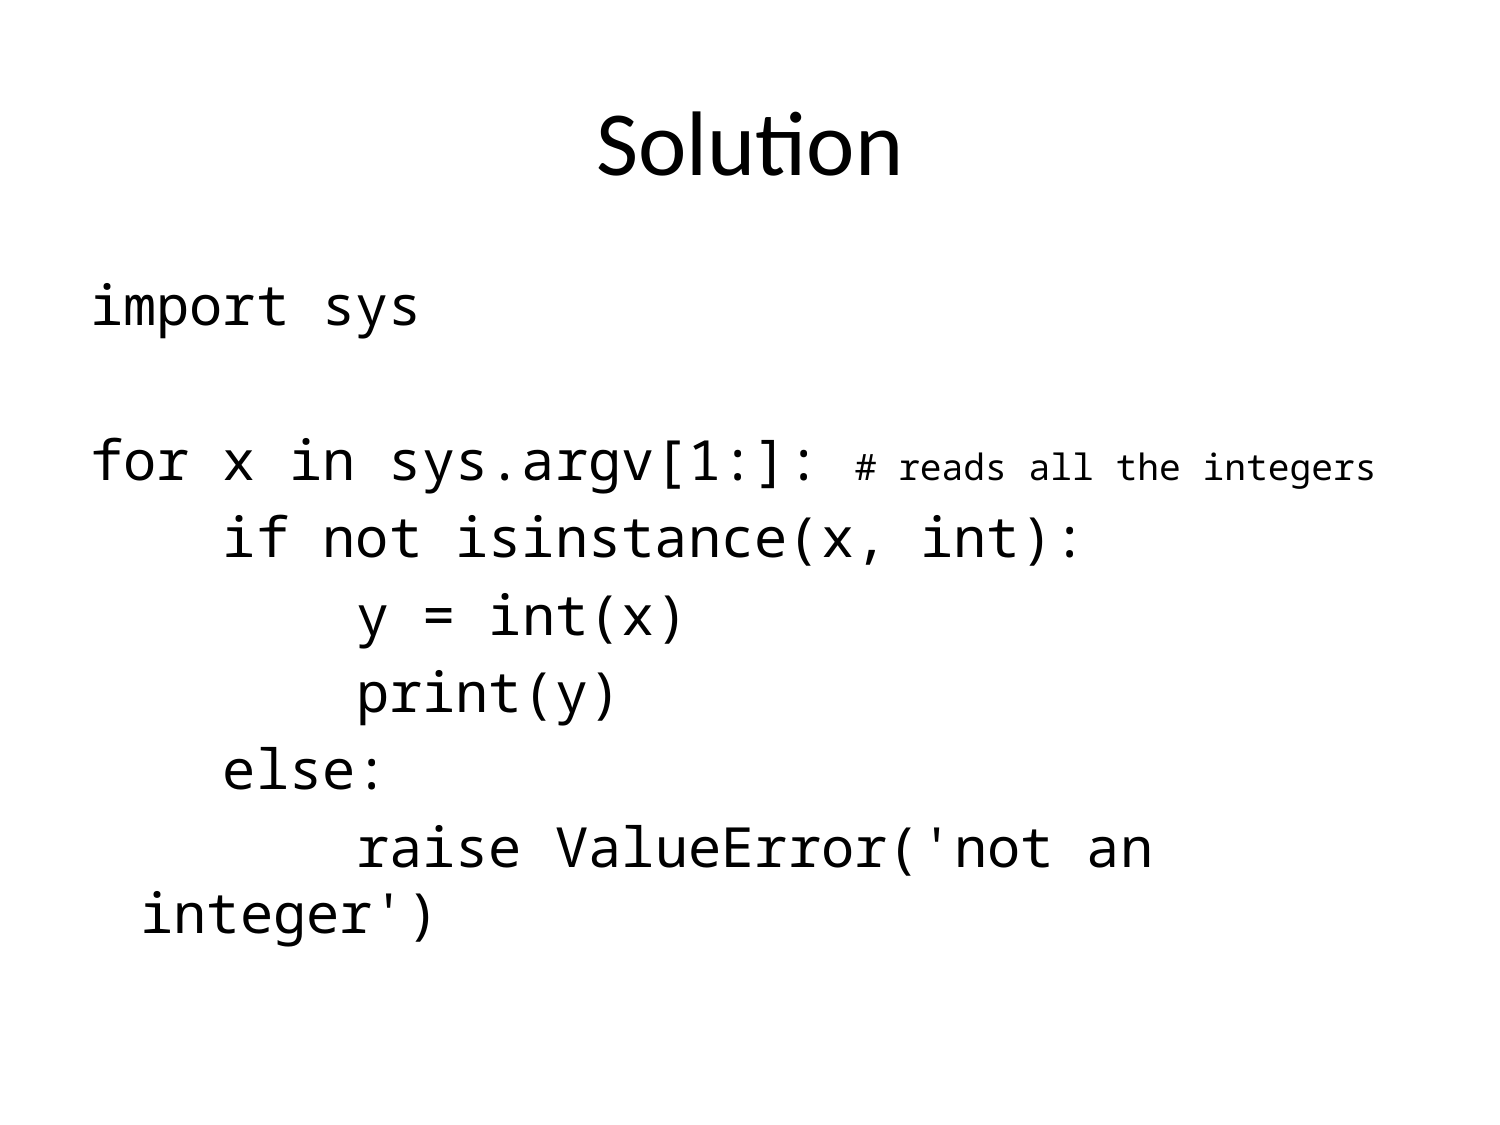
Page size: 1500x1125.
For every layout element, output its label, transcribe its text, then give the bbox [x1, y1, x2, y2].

title Solution [75, 45, 1425, 233]
list import sys for x in sys.argv[1:]: # reads all the integers if not isinstance(x, int): y = int(x) print(y) else: raise ValueError('not an integer') [75, 262, 1463, 1038]
